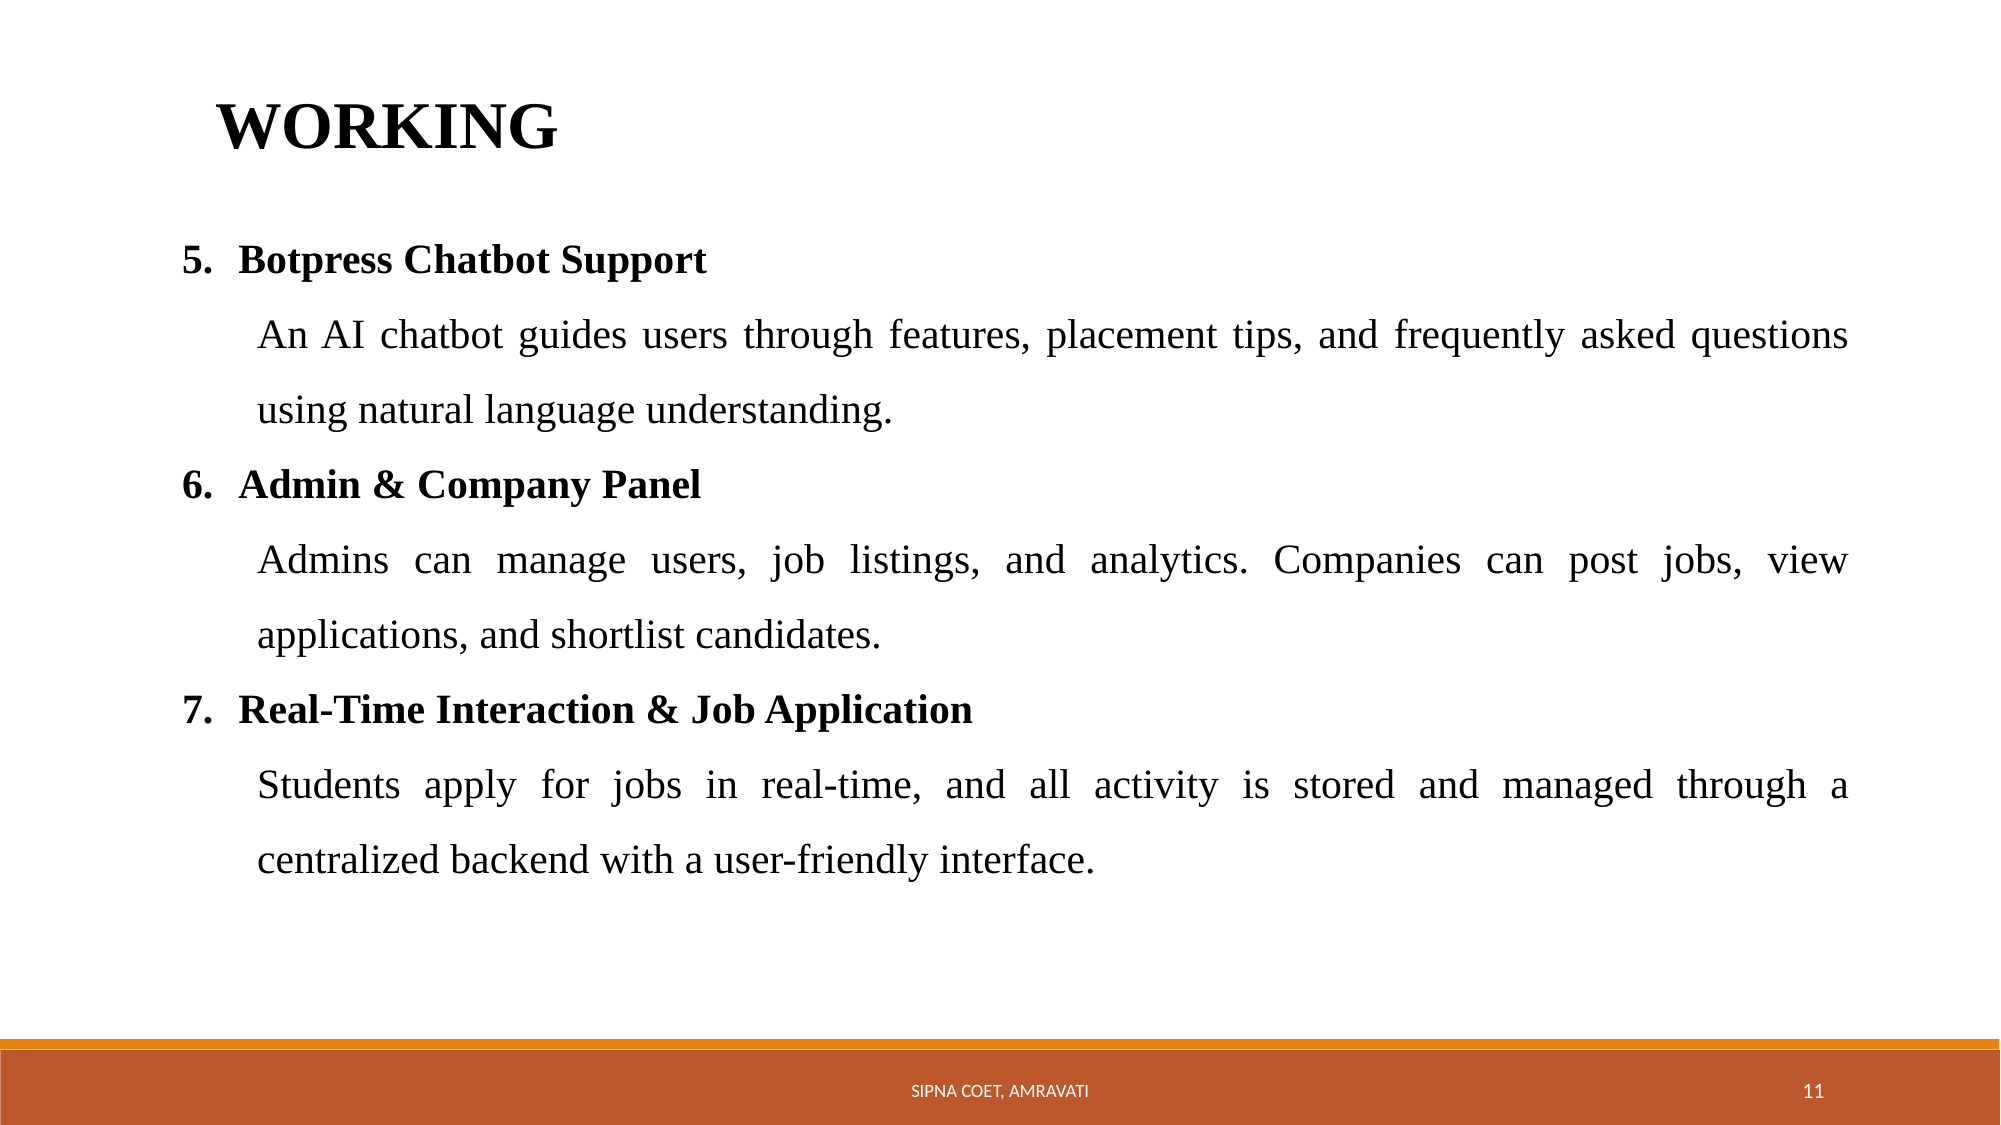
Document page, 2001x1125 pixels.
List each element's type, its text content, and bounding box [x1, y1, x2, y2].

slide_number 11 [1624, 1059, 1840, 1120]
footer Sipna COET, Amravati [604, 1059, 1396, 1120]
text_box WORKING [200, 74, 1364, 170]
text_box Botpress Chatbot Support An AI chatbot guides users through features, placement tips, and frequently asked questions using natural language understanding. Admin & Company Panel Admins can manage users, job listings, and analytics. Companies can post jobs, view applications, and shortlist candidates. Real-Time Interaction & Job Application Students apply for jobs in real-time, and all activity is stored and managed through a centralized backend with a user-friendly interface. [141, 199, 1866, 1007]
